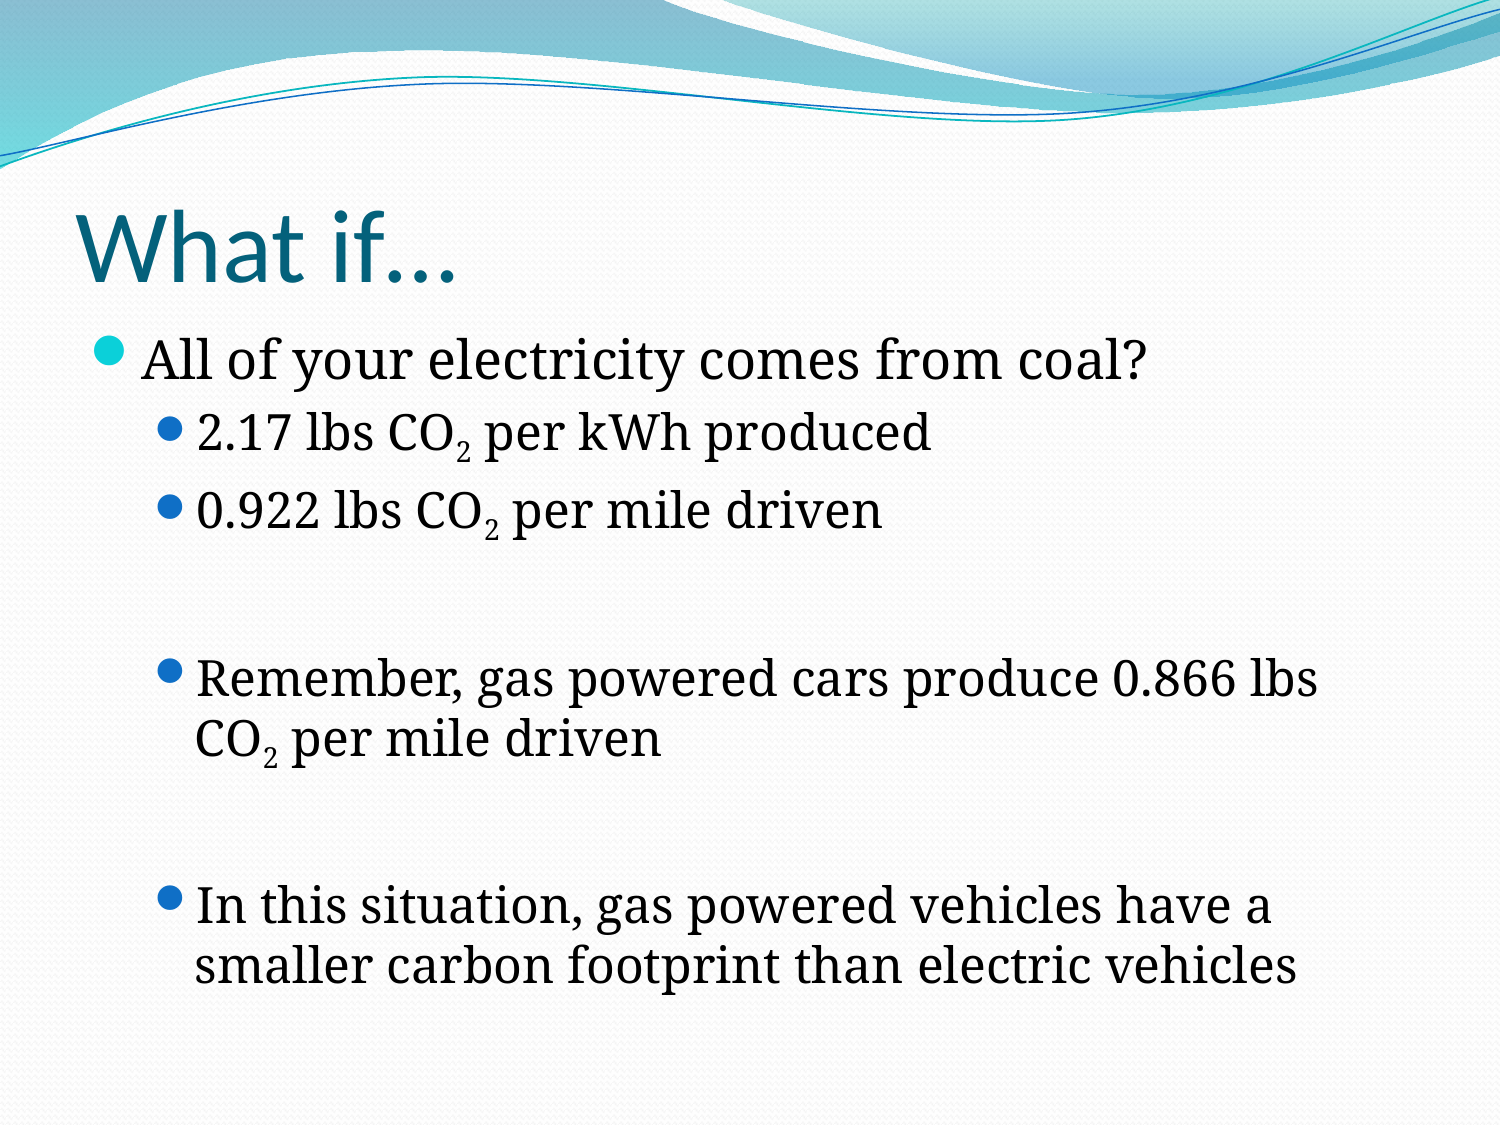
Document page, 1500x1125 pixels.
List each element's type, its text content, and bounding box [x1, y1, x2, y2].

list All of your electricity comes from coal? 2.17 lbs CO2 per kWh produced 0.922 lbs CO2 per mile driven Remember, gas powered cars produce 0.866 lbs CO2 per mile driven In this situation, gas powered vehicles have a smaller carbon footprint than electric vehicles [75, 317, 1425, 1038]
title What if… [75, 115, 1425, 303]
